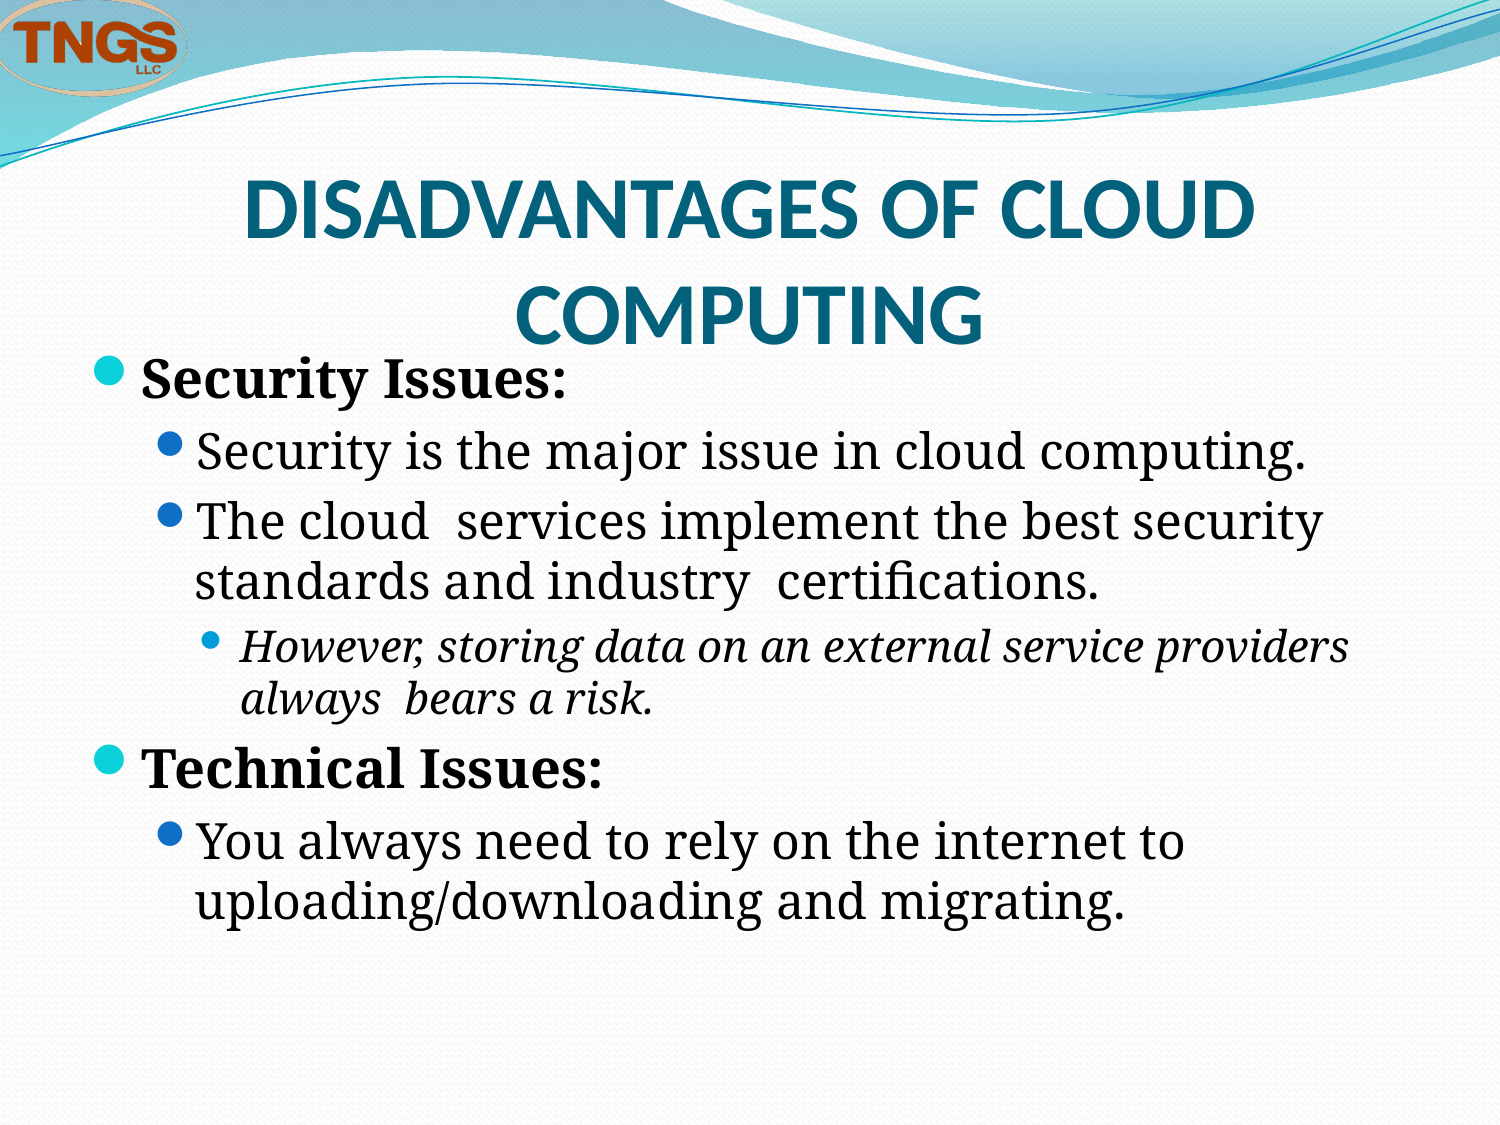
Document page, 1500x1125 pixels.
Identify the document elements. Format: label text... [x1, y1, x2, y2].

title DISADVANTAGES OF CLOUD COMPUTING [75, 140, 1425, 337]
picture [0, 0, 188, 97]
list Security Issues: Security is the major issue in cloud computing. The cloud services implement the best security standards and industry certifications. However, storing data on an external service providers always bears a risk. Technical Issues: You always need to rely on the internet to uploading/downloading and migrating. [75, 337, 1425, 1038]
